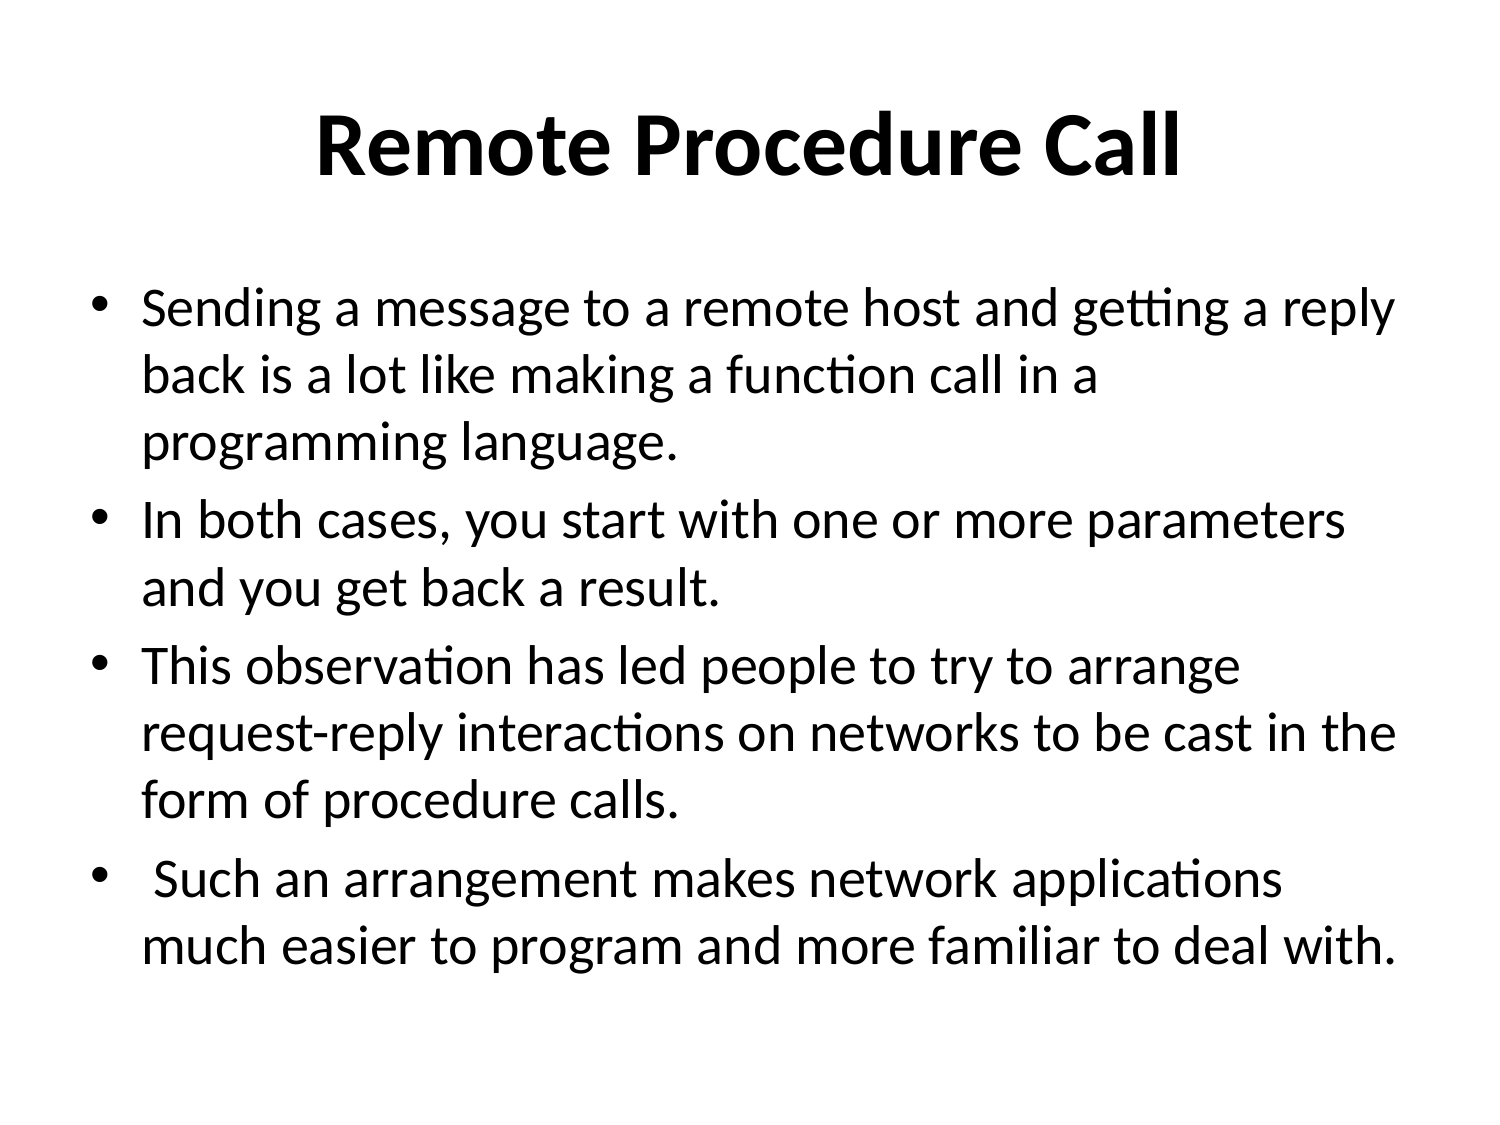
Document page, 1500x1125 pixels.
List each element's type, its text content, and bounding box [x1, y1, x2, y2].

list Sending a message to a remote host and getting a reply back is a lot like making a function call in a programming language. In both cases, you start with one or more parameters and you get back a result. This observation has led people to try to arrange request-reply interactions on networks to be cast in the form of procedure calls. Such an arrangement makes network applications much easier to program and more familiar to deal with. [75, 262, 1425, 1005]
title Remote Procedure Call [75, 45, 1425, 233]
